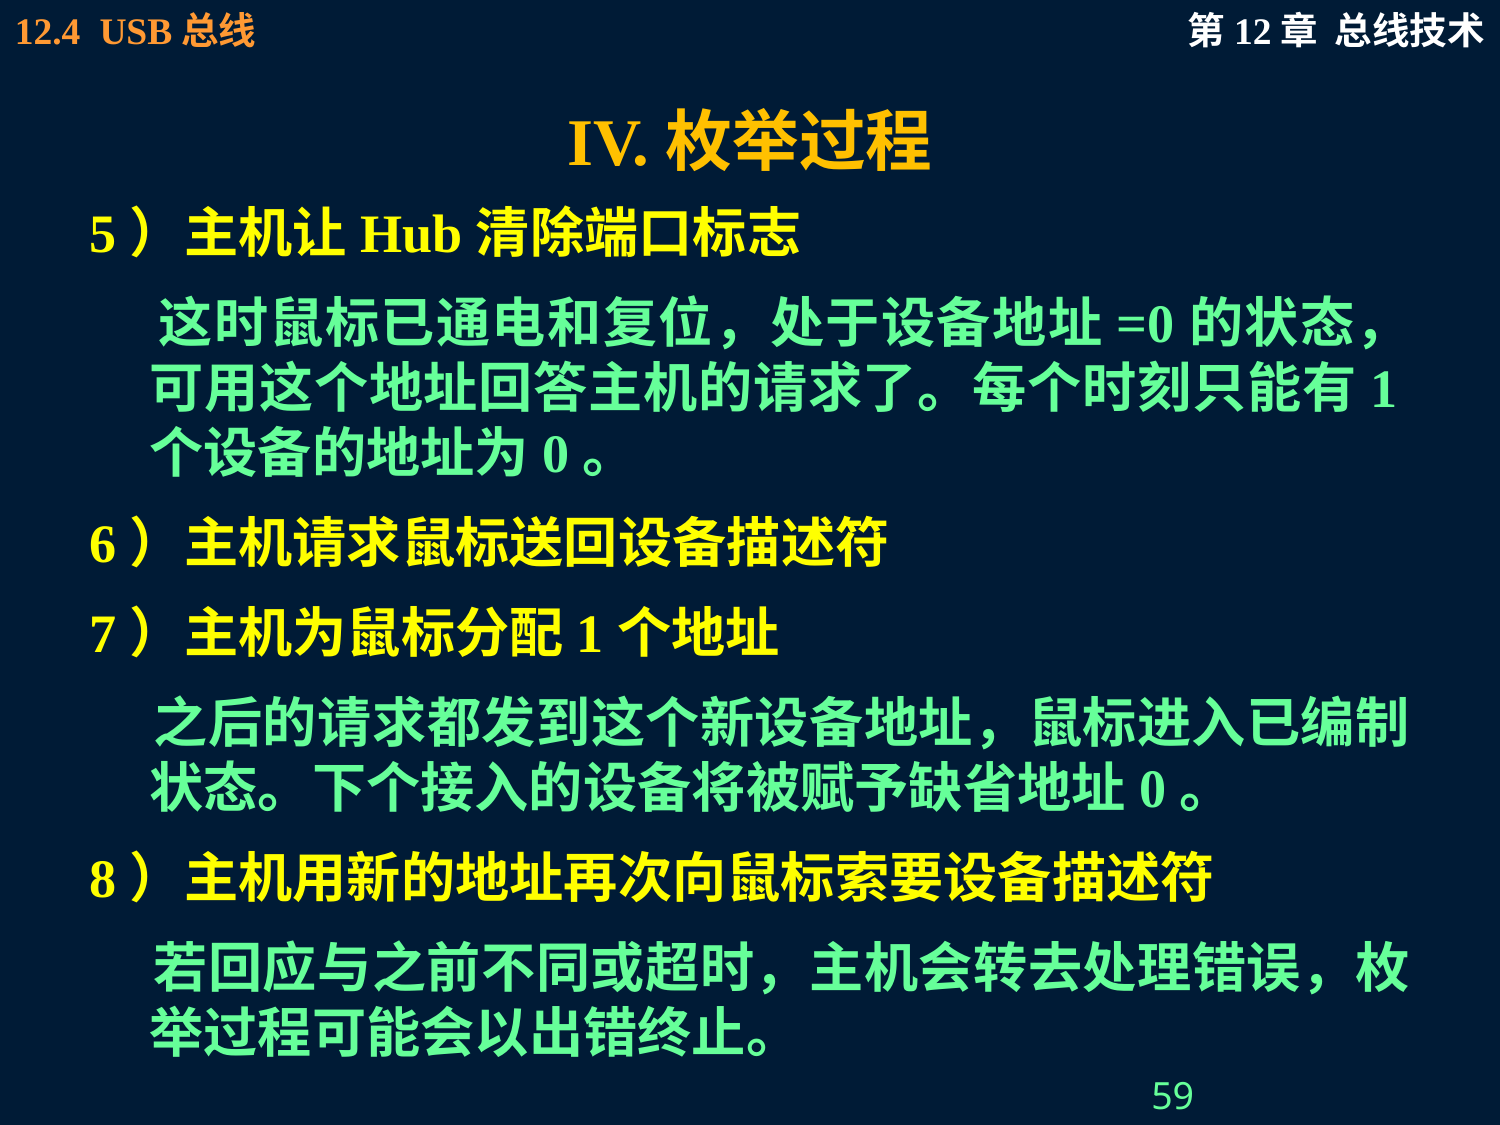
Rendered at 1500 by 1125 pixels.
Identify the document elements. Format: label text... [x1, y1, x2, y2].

title IV.枚举过程 [75, 45, 1425, 190]
list 5）主机让Hub清除端口标志 这时鼠标已通电和复位，处于设备地址=0的状态，可用这个地址回答主机的请求了。每个时刻只能有1个设备的地址为0。 6）主机请求鼠标送回设备描述符 7）主机为鼠标分配1个地址 之后的请求都发到这个新设备地址，鼠标进入已编制状态。下个接入的设备将被赋予缺省地址0。 8）主机用新的地址再次向鼠标索要设备描述符 若回应与之前不同或超时，主机会转去处理错误，枚举过程可能会以出错终止。 [75, 190, 1425, 1095]
